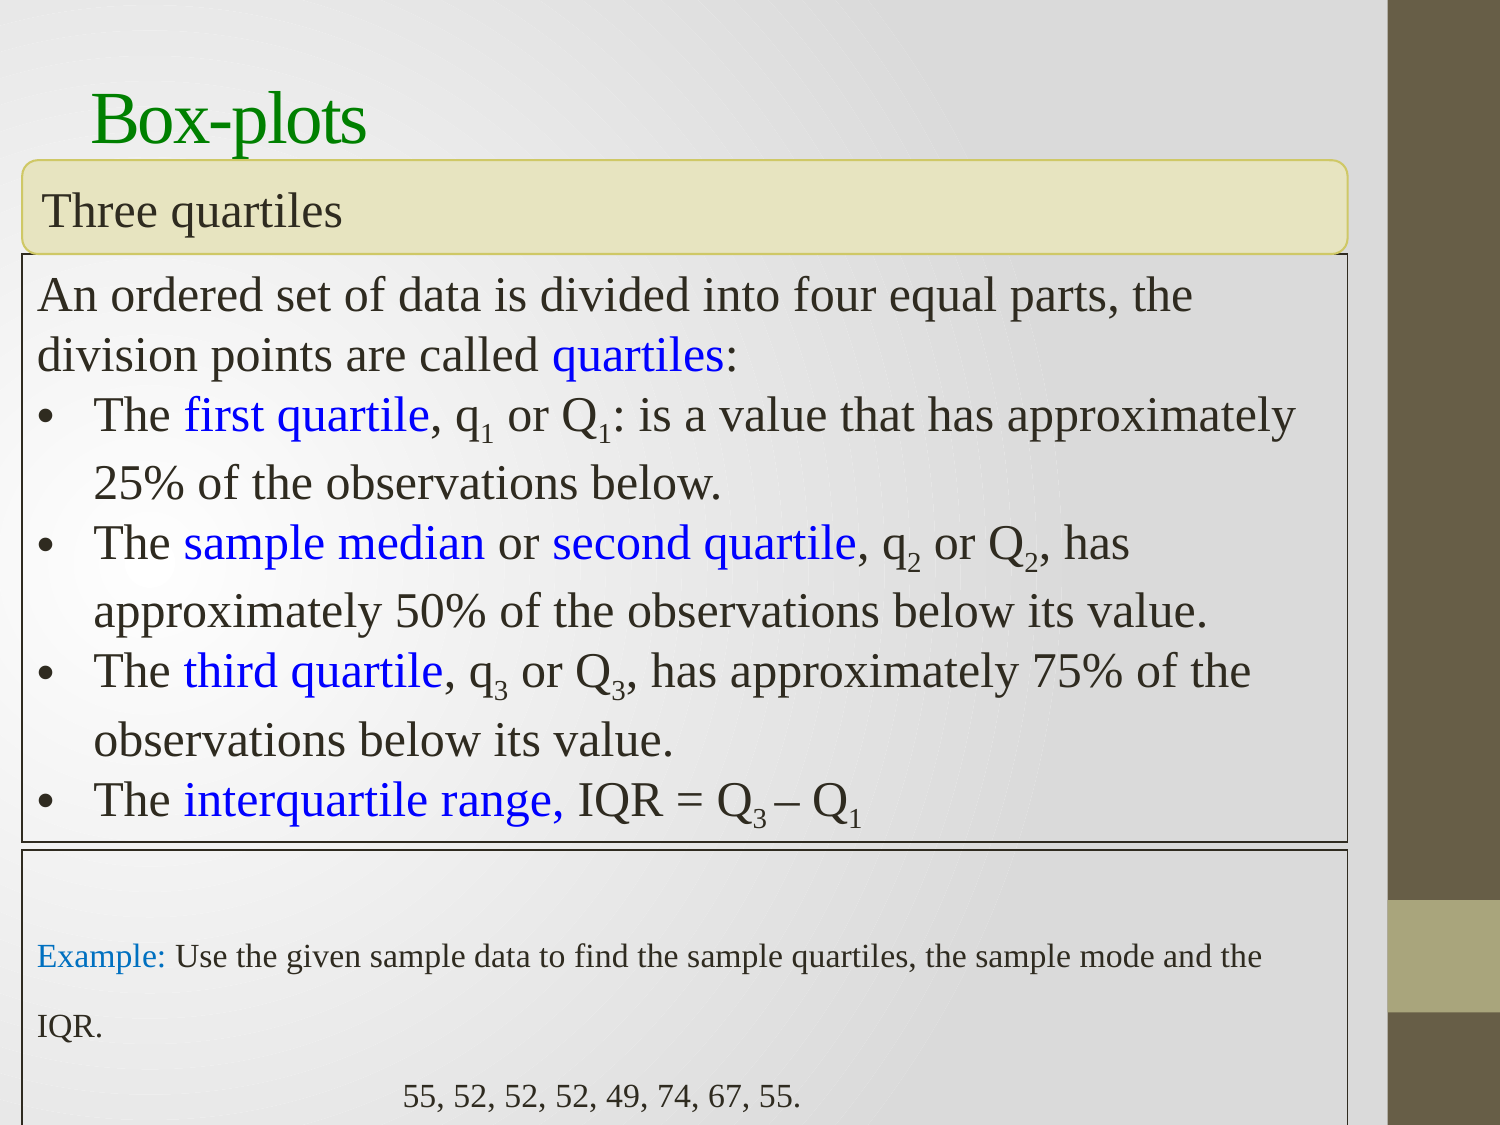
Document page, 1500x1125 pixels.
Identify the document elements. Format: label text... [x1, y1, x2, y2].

text_box Three quartiles [21, 159, 1349, 256]
title Box-plots [75, 19, 1325, 159]
text_box Example: Use the given sample data to find the sample quartiles, the sample mode and the IQR. 55, 52, 52, 52, 49, 74, 67, 55. [22, 849, 1348, 1125]
text_box An ordered set of data is divided into four equal parts, the division points are called quartiles: The first quartile, q1 or Q1: is a value that has approximately 25% of the observations below. The sample median or second quartile, q2 or Q2, has approximately 50% of the observations below its value. The third quartile, q3 or Q3, has approximately 75% of the observations below its value. The interquartile range, IQR = Q3 – Q1 [22, 253, 1348, 842]
